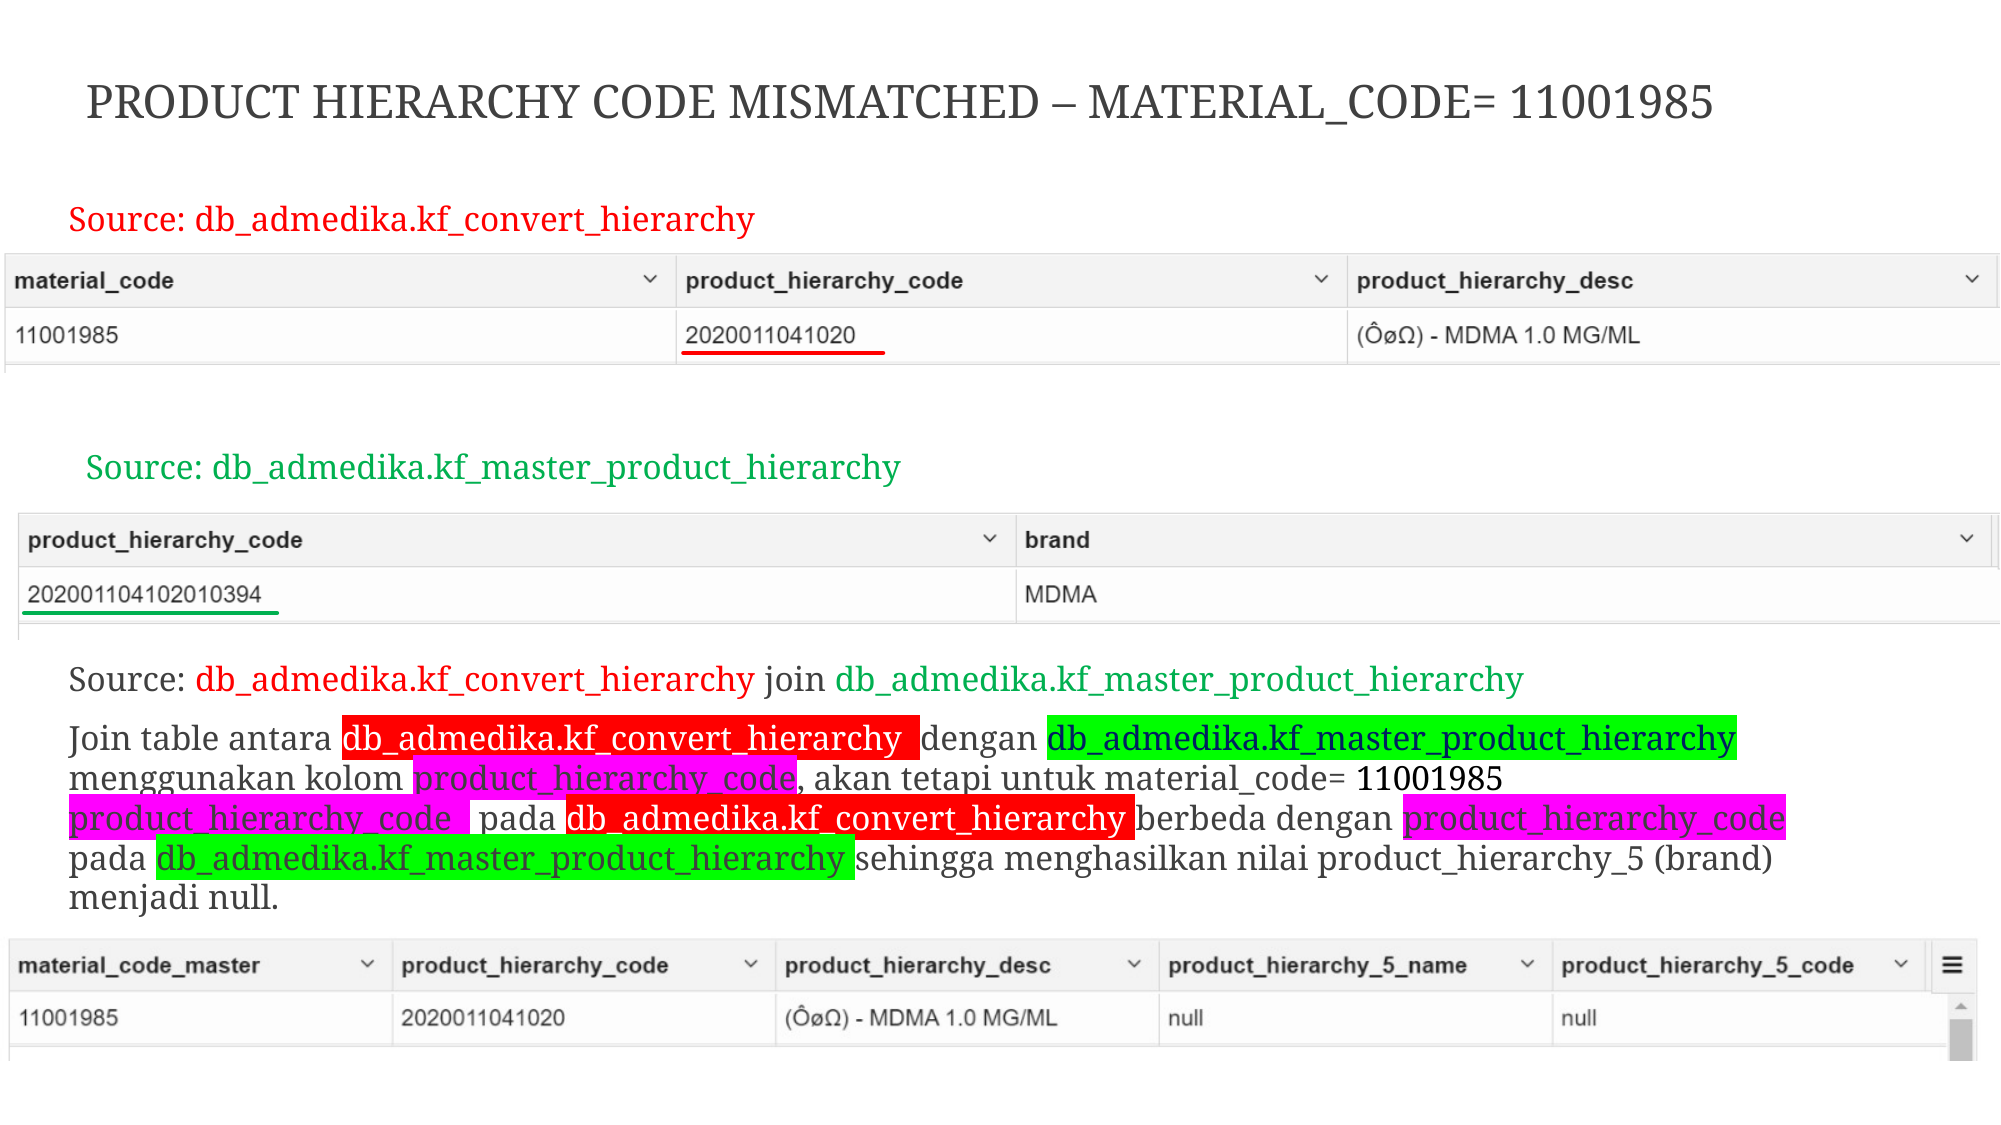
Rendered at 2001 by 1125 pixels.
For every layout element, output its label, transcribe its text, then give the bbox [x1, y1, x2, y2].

list Source: db_admedika.kf_convert_hierarchy [53, 183, 1185, 250]
picture [0, 506, 2000, 641]
text_box Source: db_admedika.kf_master_product_hierarchy [70, 399, 1203, 503]
picture [0, 250, 2000, 374]
picture [0, 927, 2000, 1061]
text_box Source: db_admedika.kf_convert_hierarchy join db_admedika.kf_master_product_hierarchy Join table antara db_admedika.kf_convert_hierarchy dengan db_admedika.kf_master_product_hierarchy menggunakan kolom product_hierarchy_code, akan tetapi untuk material_code= 11001985 product_hierarchy_code pada db_admedika.kf_convert_hierarchy berbeda dengan product_hierarchy_code pada db_admedika.kf_master_product_hierarchy sehingga menghasilkan nilai product_hierarchy_5 (brand) menjadi null. [53, 663, 1888, 911]
title Product Hierarchy Code mismatched – Material_Code= 11001985 [70, 64, 1957, 136]
